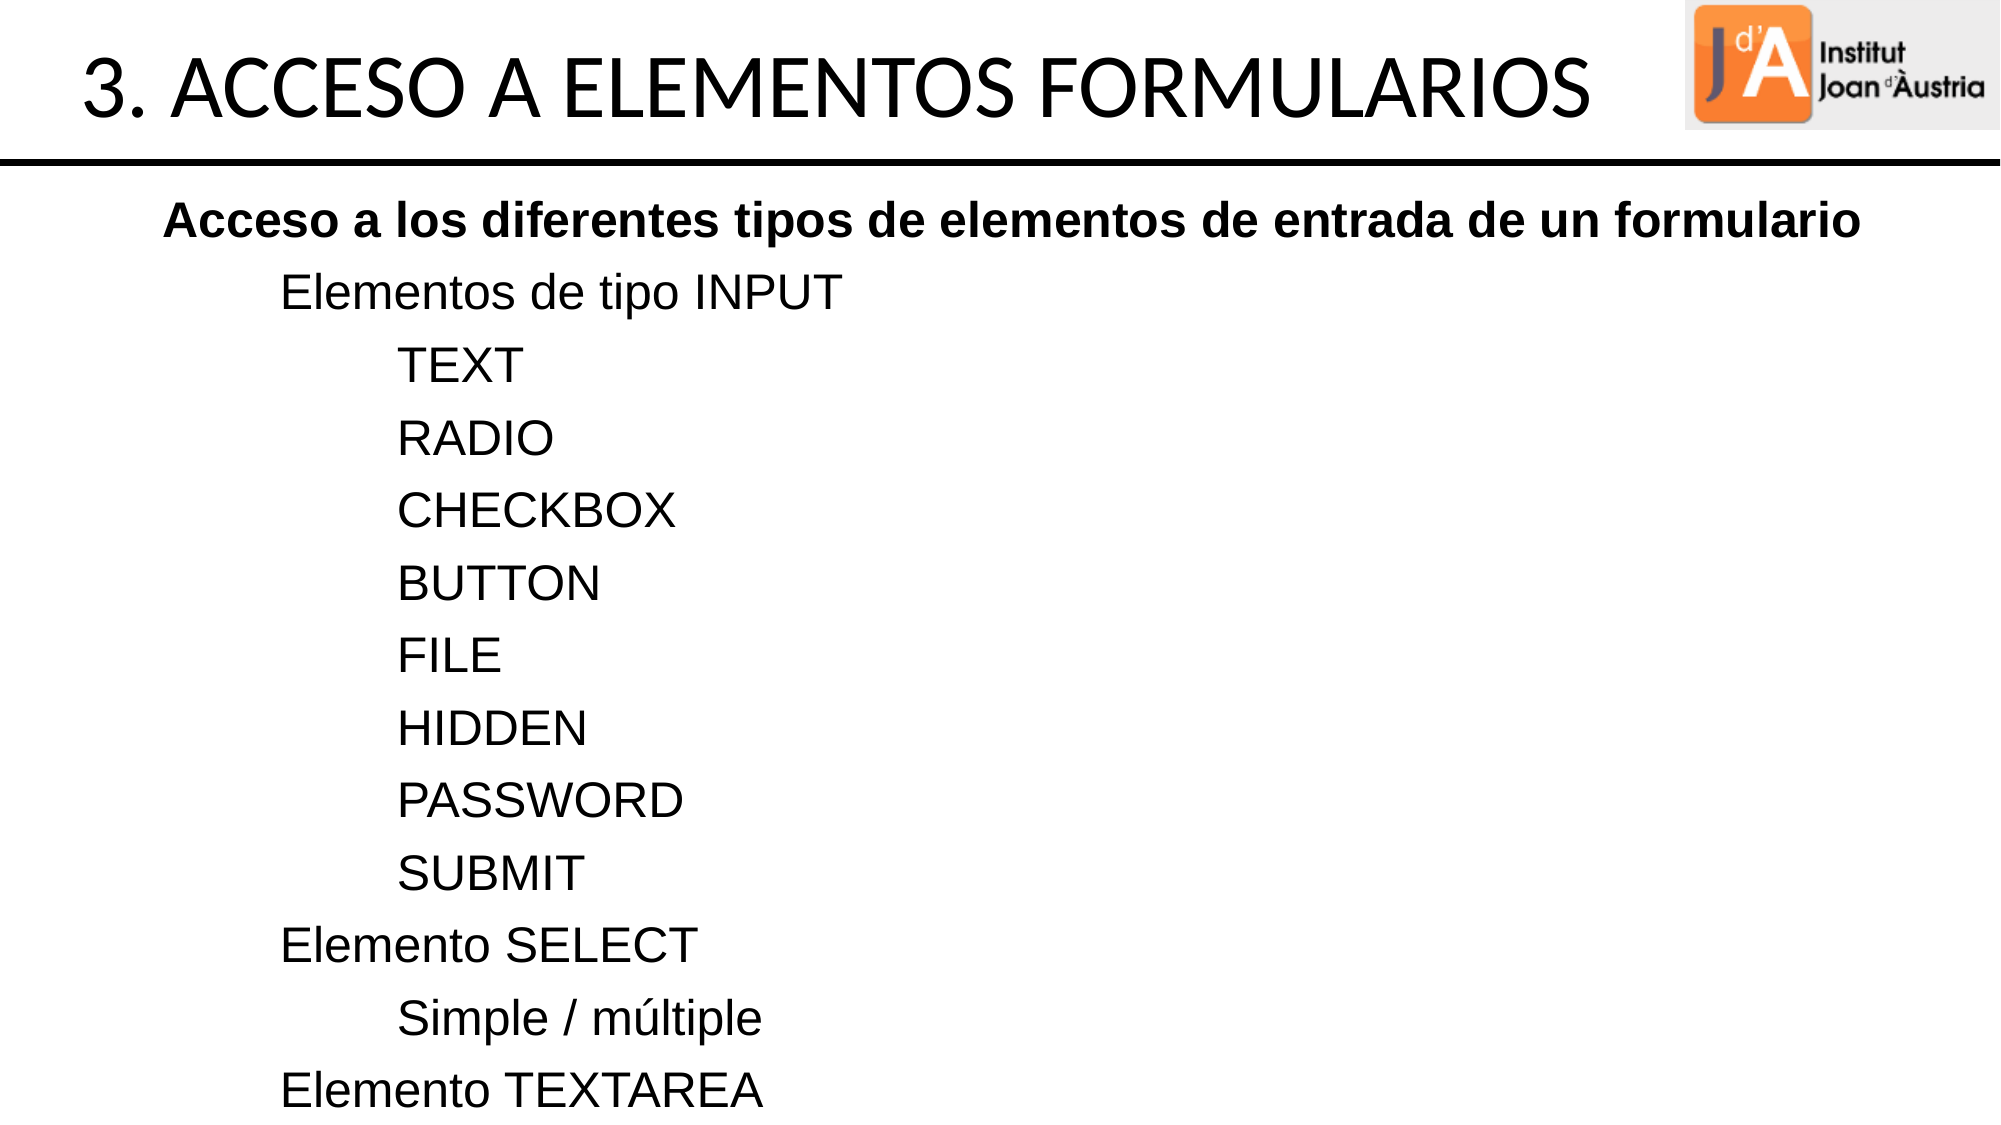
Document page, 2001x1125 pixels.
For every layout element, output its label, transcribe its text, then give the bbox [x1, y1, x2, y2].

list Acceso a los diferentes tipos de elementos de entrada de un formulario Elementos de tipo INPUT TEXT RADIO CHECKBOX BUTTON FILE HIDDEN PASSWORD SUBMIT Elemento SELECT Simple / múltiple Elemento TEXTAREA [162, 187, 1963, 1125]
text_box 3. ACCESO A ELEMENTOS FORMULARIOS [0, 0, 1675, 146]
picture [1685, 0, 2000, 130]
